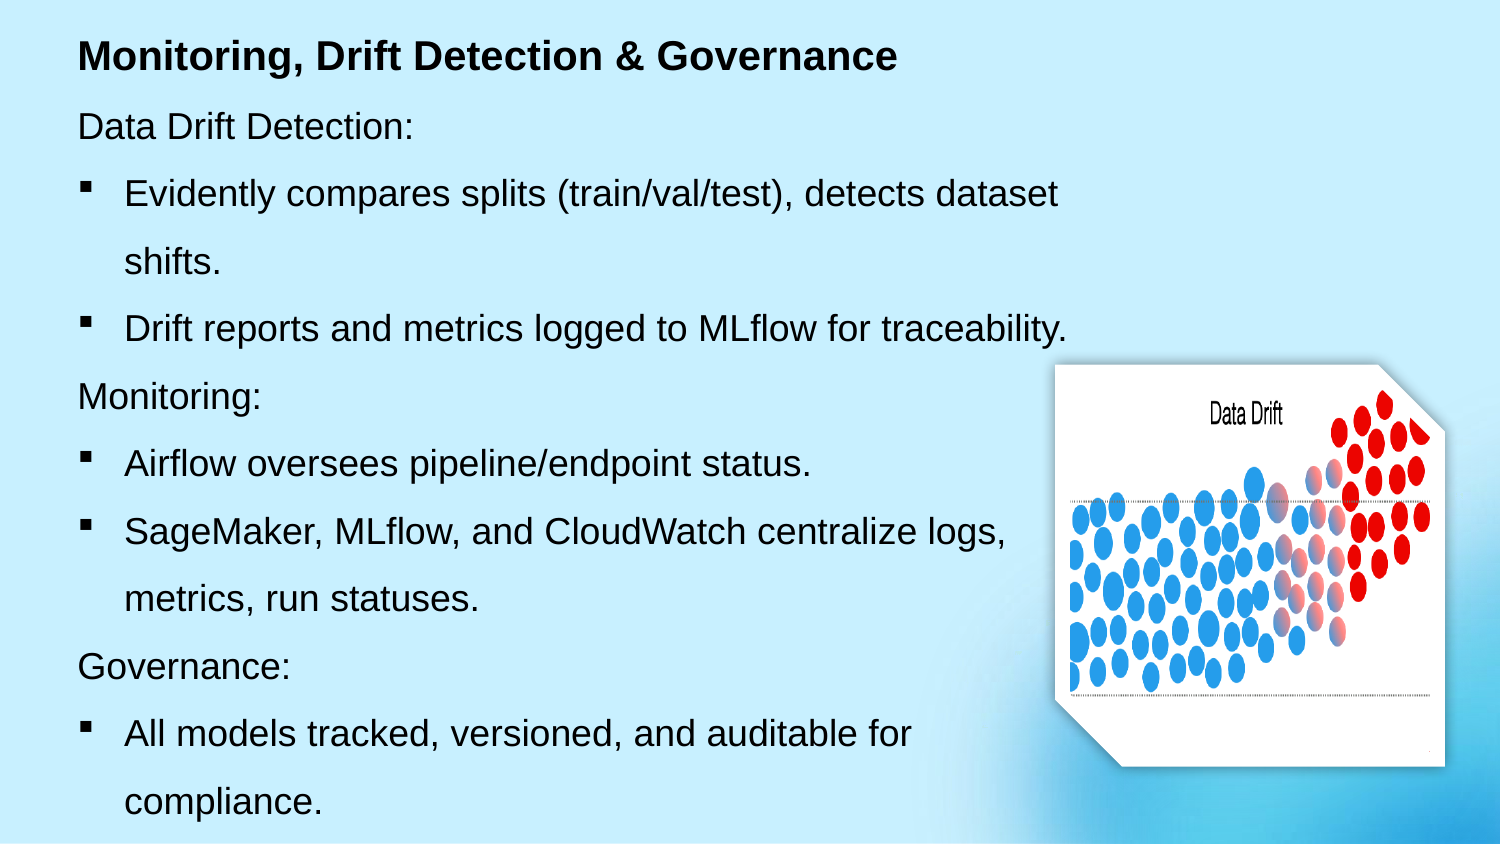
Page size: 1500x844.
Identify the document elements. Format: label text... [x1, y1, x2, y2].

picture [839, 334, 1500, 844]
text_box Monitoring, Drift Detection & Governance Data Drift Detection: Evidently compares splits (train/val/test), detects dataset shifts. Drift reports and metrics logged to MLflow for traceability. Monitoring: Airflow oversees pipeline/endpoint status. SageMaker, MLflow, and CloudWatch centralize logs, metrics, run statuses. Governance: All models tracked, versioned, and auditable for compliance. [62, 21, 1088, 844]
